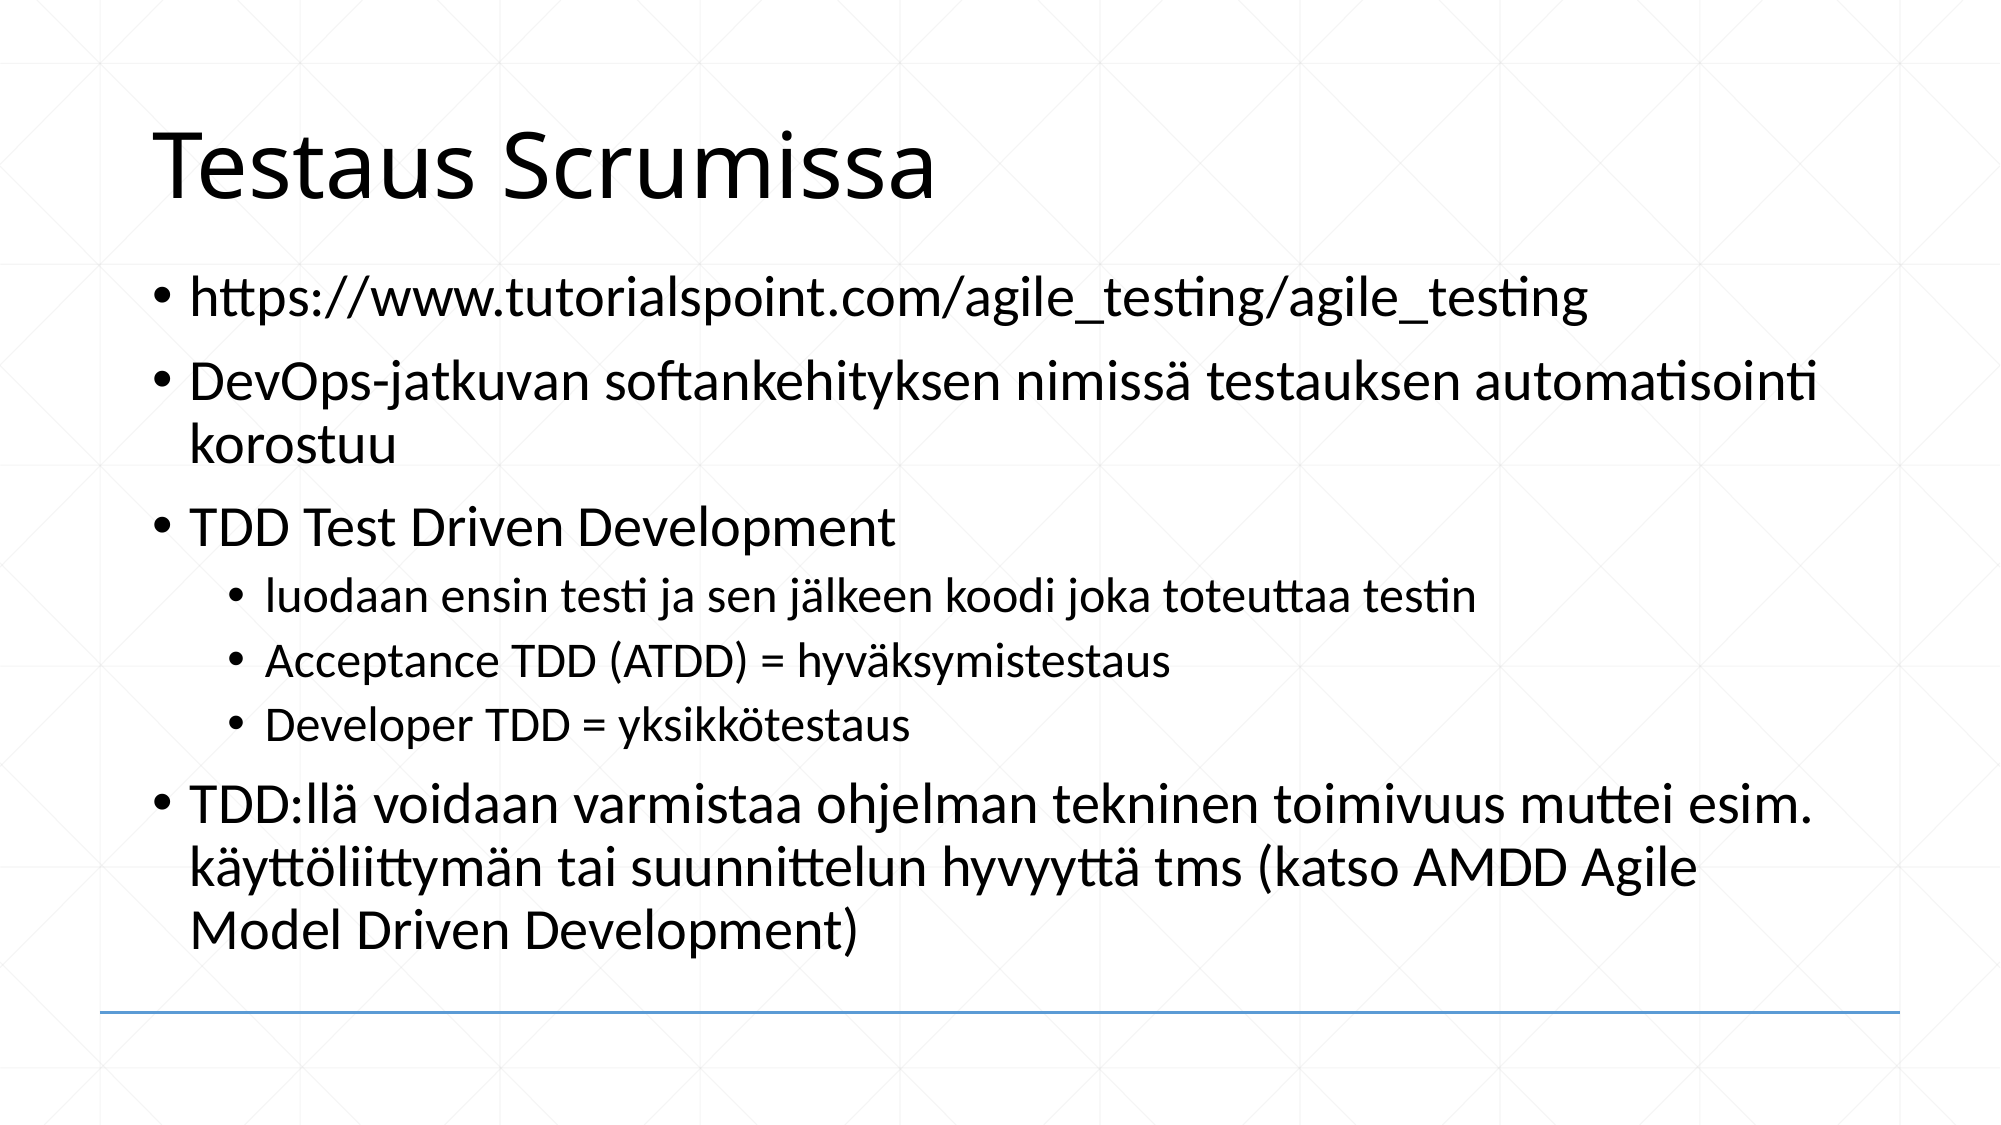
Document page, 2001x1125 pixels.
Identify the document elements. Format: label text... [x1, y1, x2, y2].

title Testaus Scrumissa [137, 59, 1863, 258]
list https://www.tutorialspoint.com/agile_testing/agile_testing DevOps-jatkuvan softankehityksen nimissä testauksen automatisointi korostuu TDD Test Driven Development luodaan ensin testi ja sen jälkeen koodi joka toteuttaa testin Acceptance TDD (ATDD) = hyväksymistestaus Developer TDD = yksikkötestaus TDD:llä voidaan varmistaa ohjelman tekninen toimivuus muttei esim. käyttöliittymän tai suunnittelun hyvyyttä tms (katso AMDD Agile Model Driven Development) [137, 258, 1863, 1014]
